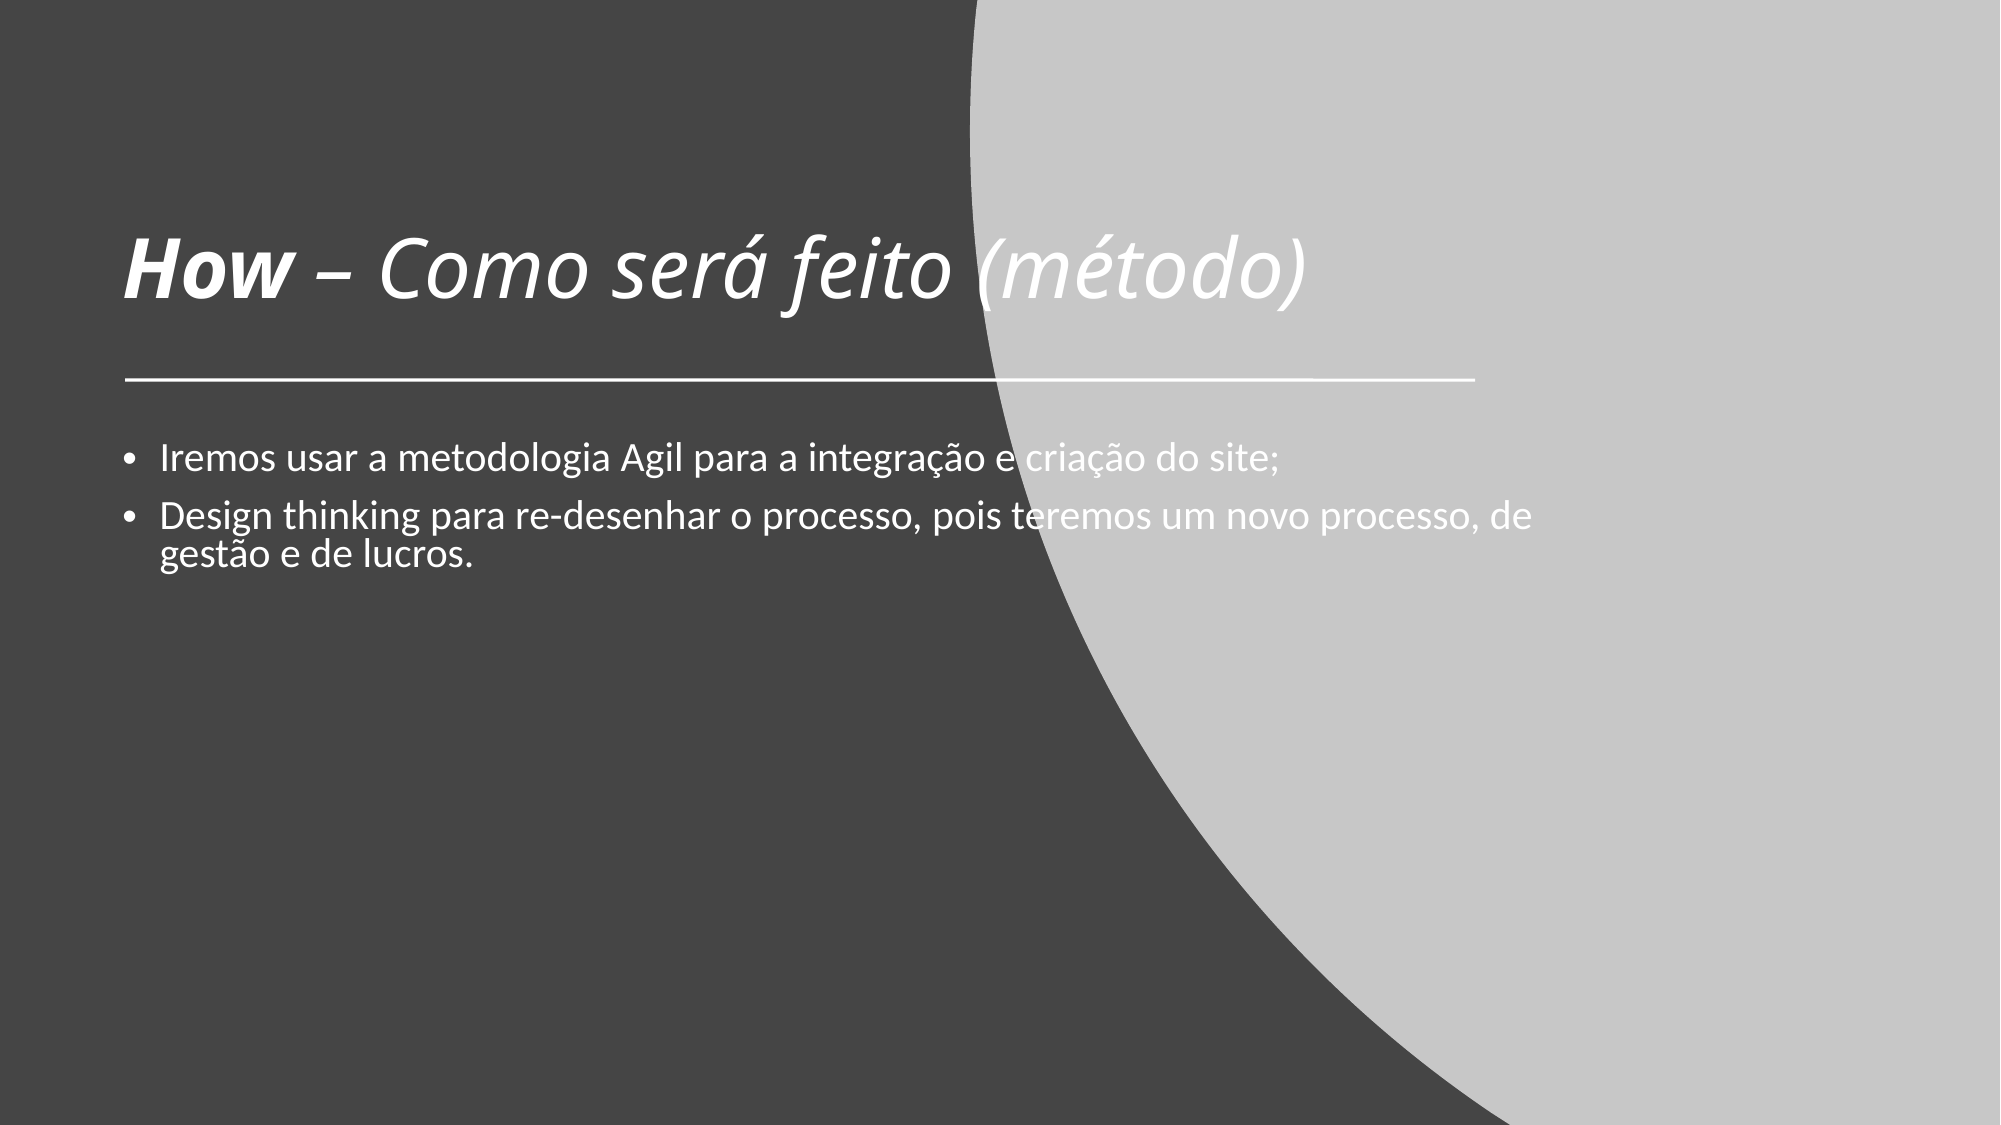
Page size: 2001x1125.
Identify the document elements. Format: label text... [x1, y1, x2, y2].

text_box How – Como será feito (método) [107, 59, 1586, 326]
text_box Iremos usar a metodologia Agil para a integração e criação do site; Design thinking para re-desenhar o processo, pois teremos um novo processo, de gestão e de lucros. [107, 433, 1586, 980]
text_box [970, 0, 2000, 1125]
